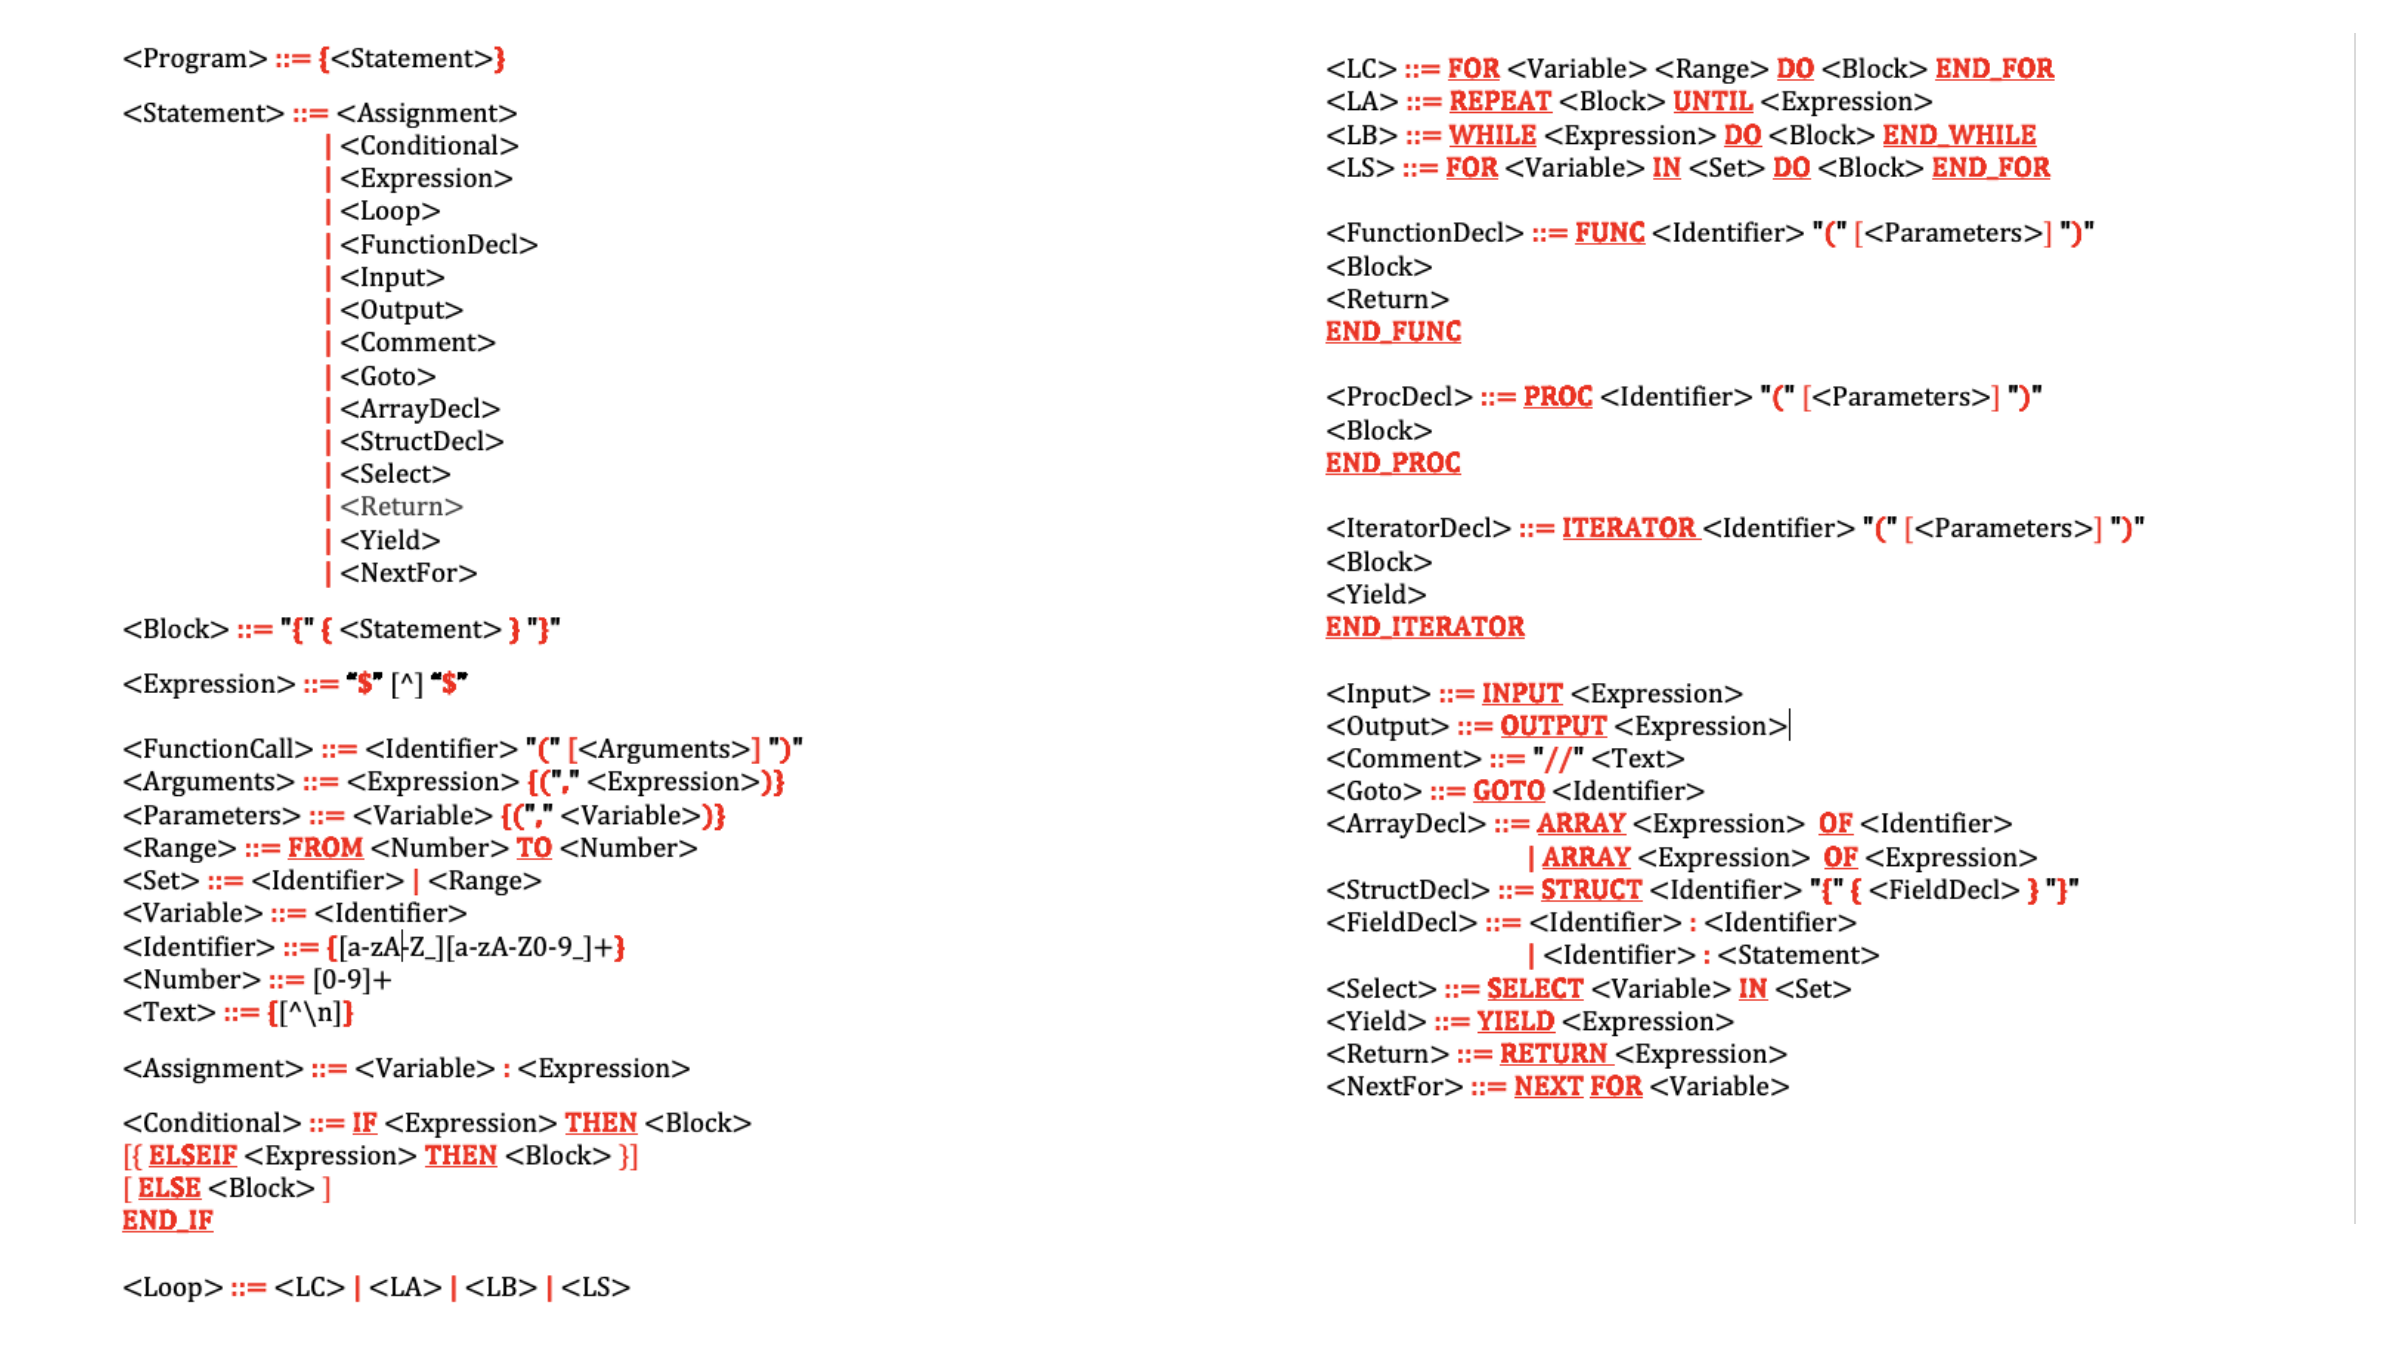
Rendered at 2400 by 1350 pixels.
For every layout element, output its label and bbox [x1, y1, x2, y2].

picture [1249, 32, 2356, 1224]
picture [44, 32, 1151, 1318]
